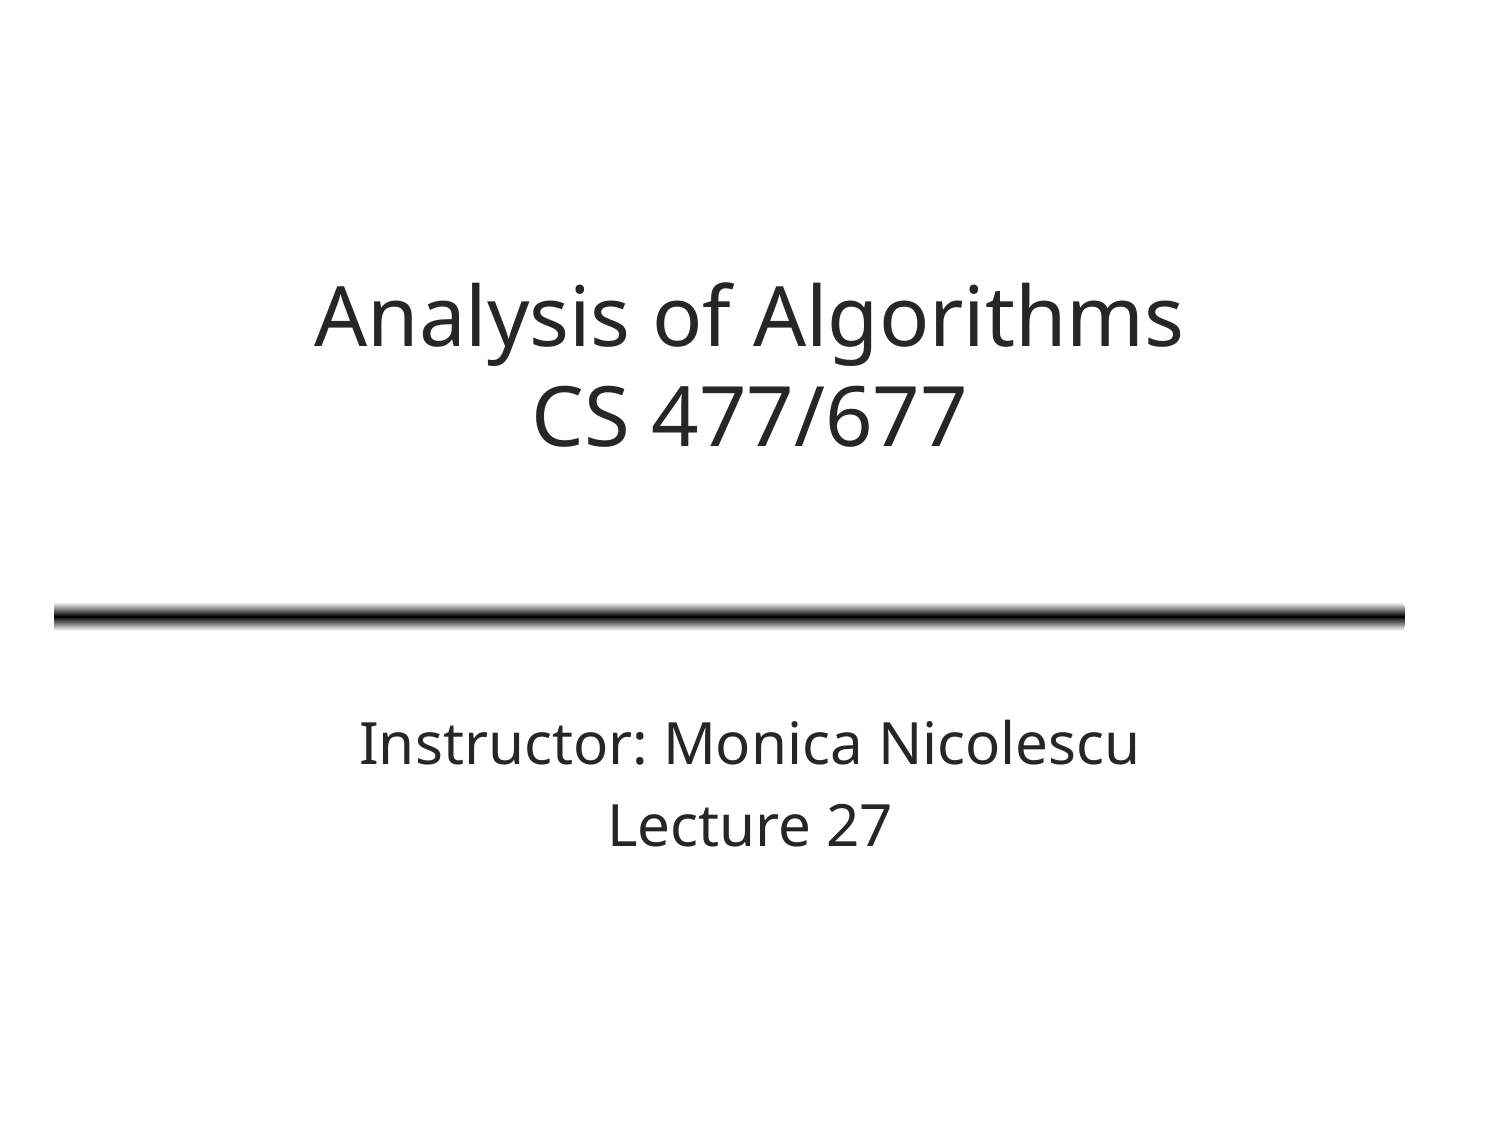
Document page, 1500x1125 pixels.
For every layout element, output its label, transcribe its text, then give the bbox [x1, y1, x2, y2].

subtitle Instructor: Monica Nicolescu Lecture 27 [224, 698, 1276, 987]
title Analysis of Algorithms CS 477/677 [112, 180, 1388, 547]
